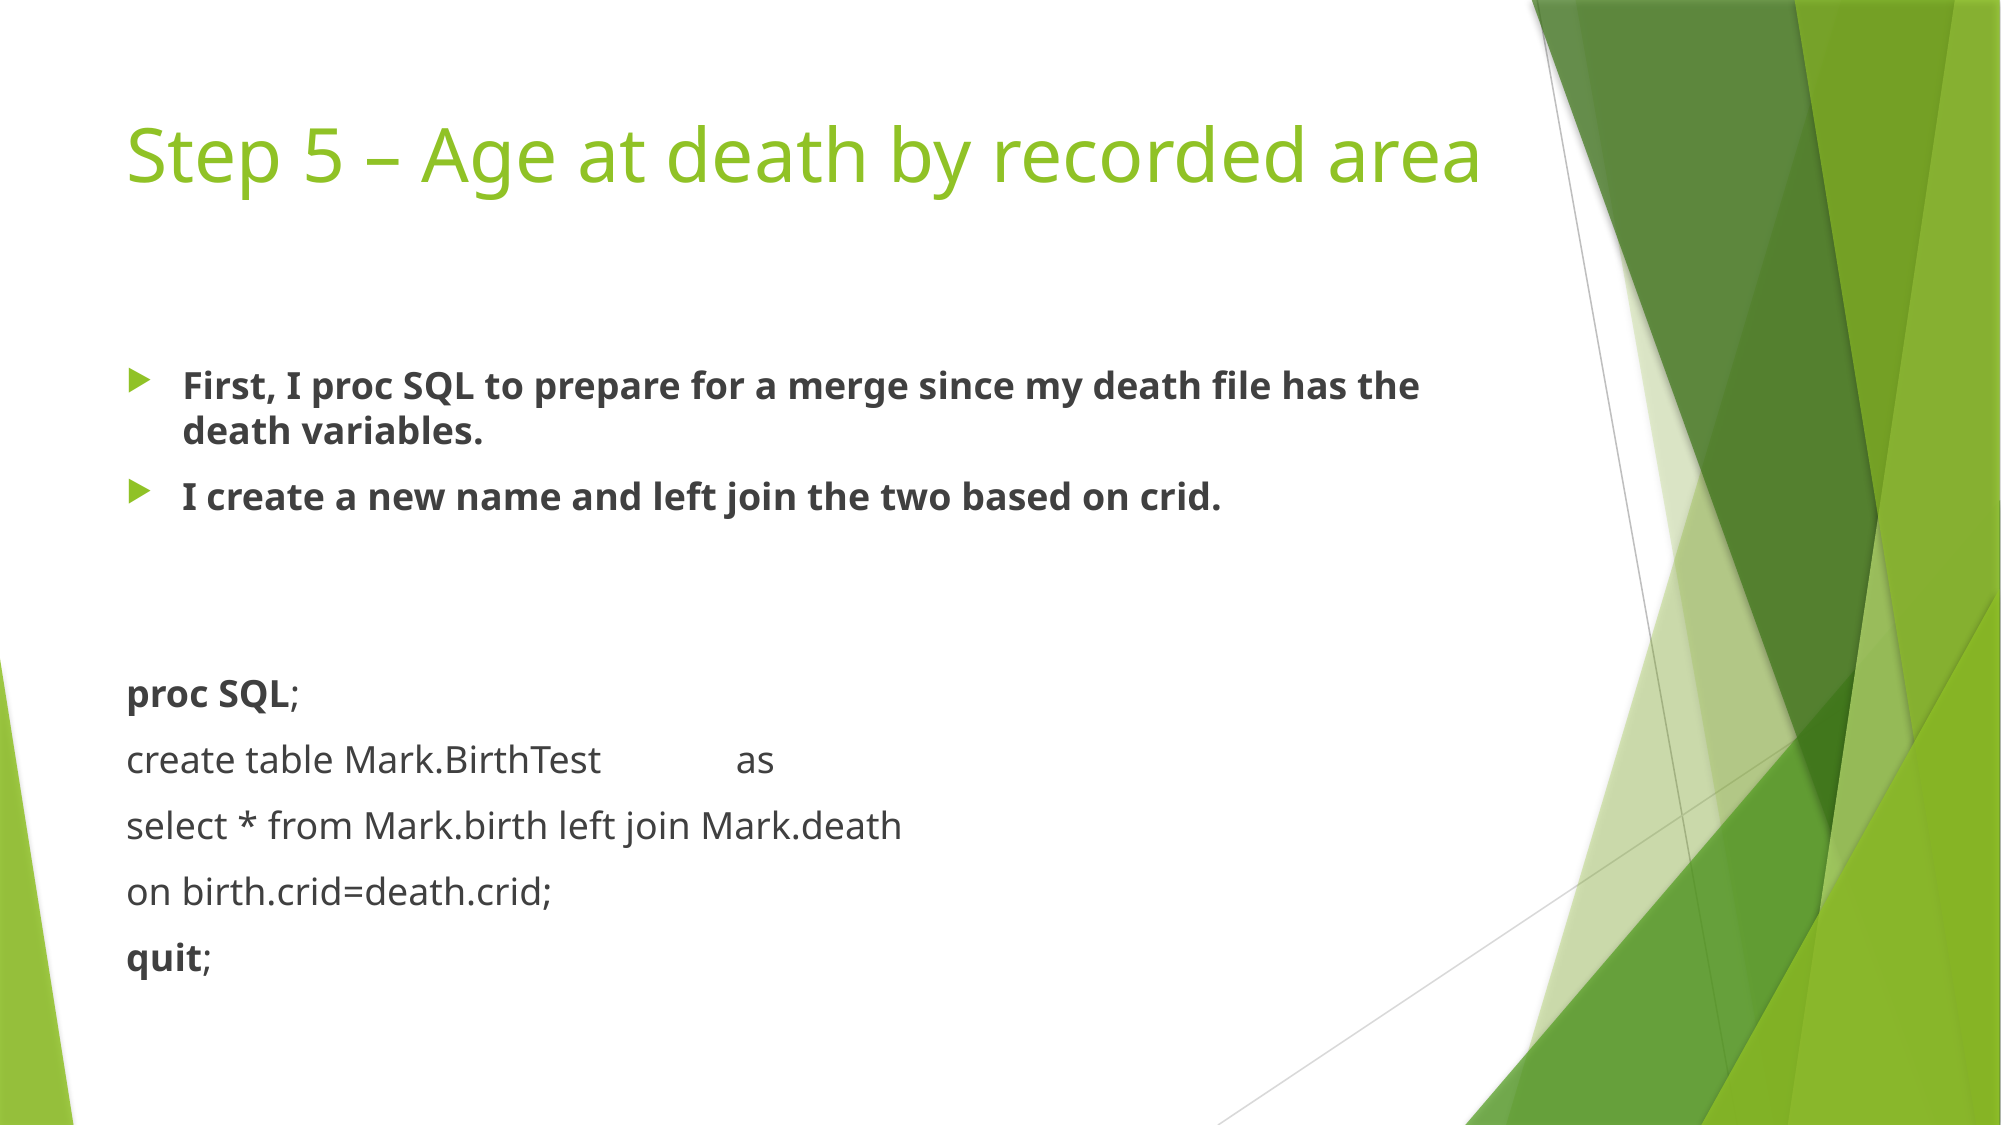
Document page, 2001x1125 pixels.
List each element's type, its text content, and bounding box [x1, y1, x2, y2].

list First, I proc SQL to prepare for a merge since my death file has the death variables. I create a new name and left join the two based on crid. proc SQL; create table Mark.BirthTest as select * from Mark.birth left join Mark.death on birth.crid=death.crid; quit; [111, 354, 1522, 992]
title Step 5 – Age at death by recorded area [111, 99, 1522, 317]
